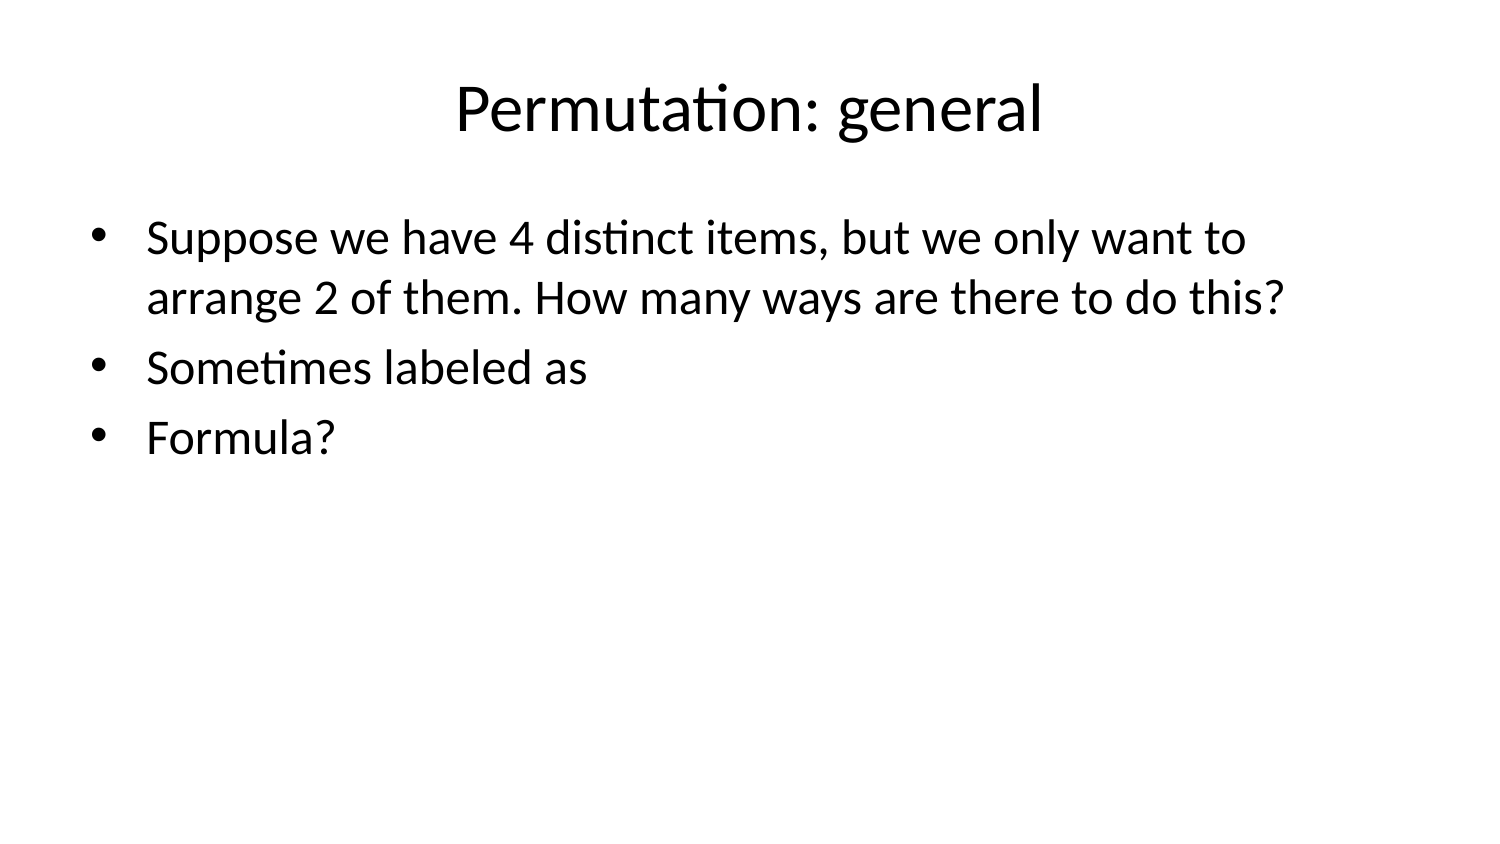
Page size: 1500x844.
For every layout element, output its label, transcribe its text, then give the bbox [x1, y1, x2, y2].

title Permutation: general [75, 33, 1425, 175]
